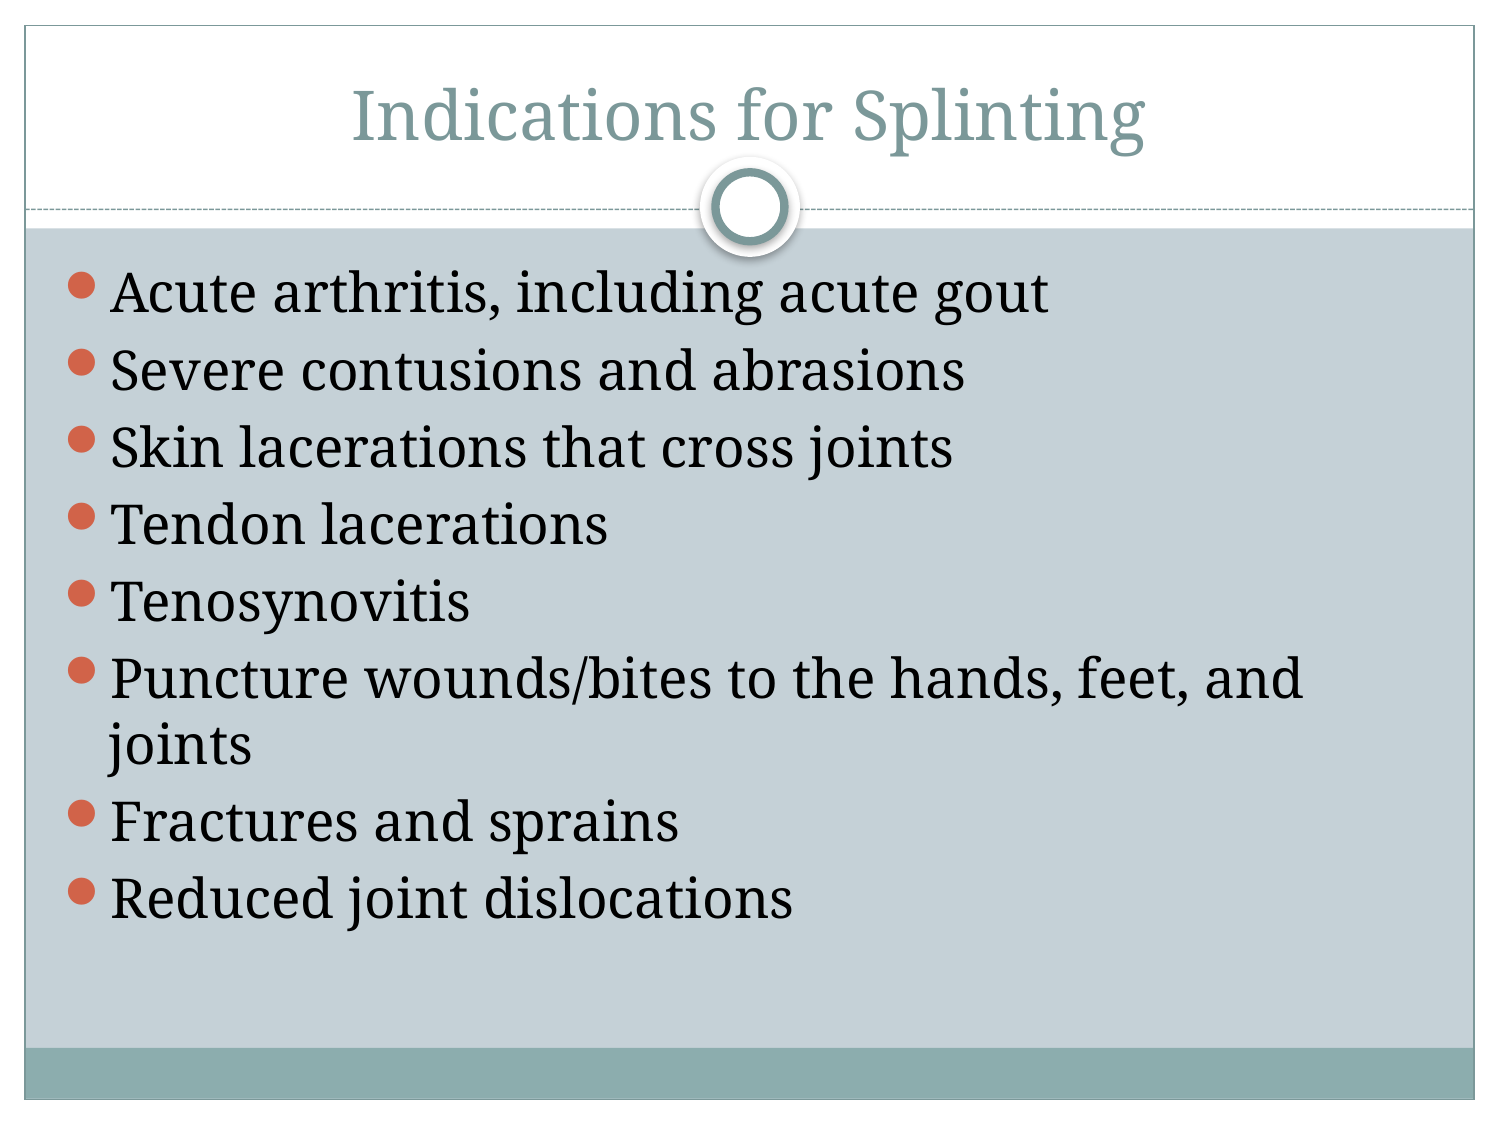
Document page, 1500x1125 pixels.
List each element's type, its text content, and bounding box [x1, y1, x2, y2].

title Indications for Splinting [49, 37, 1450, 162]
list Acute arthritis, including acute gout Severe contusions and abrasions Skin lacerations that cross joints Tendon lacerations Tenosynovitis Puncture wounds/bites to the hands, feet, and joints Fractures and sprains Reduced joint dislocations [49, 250, 1445, 1001]
